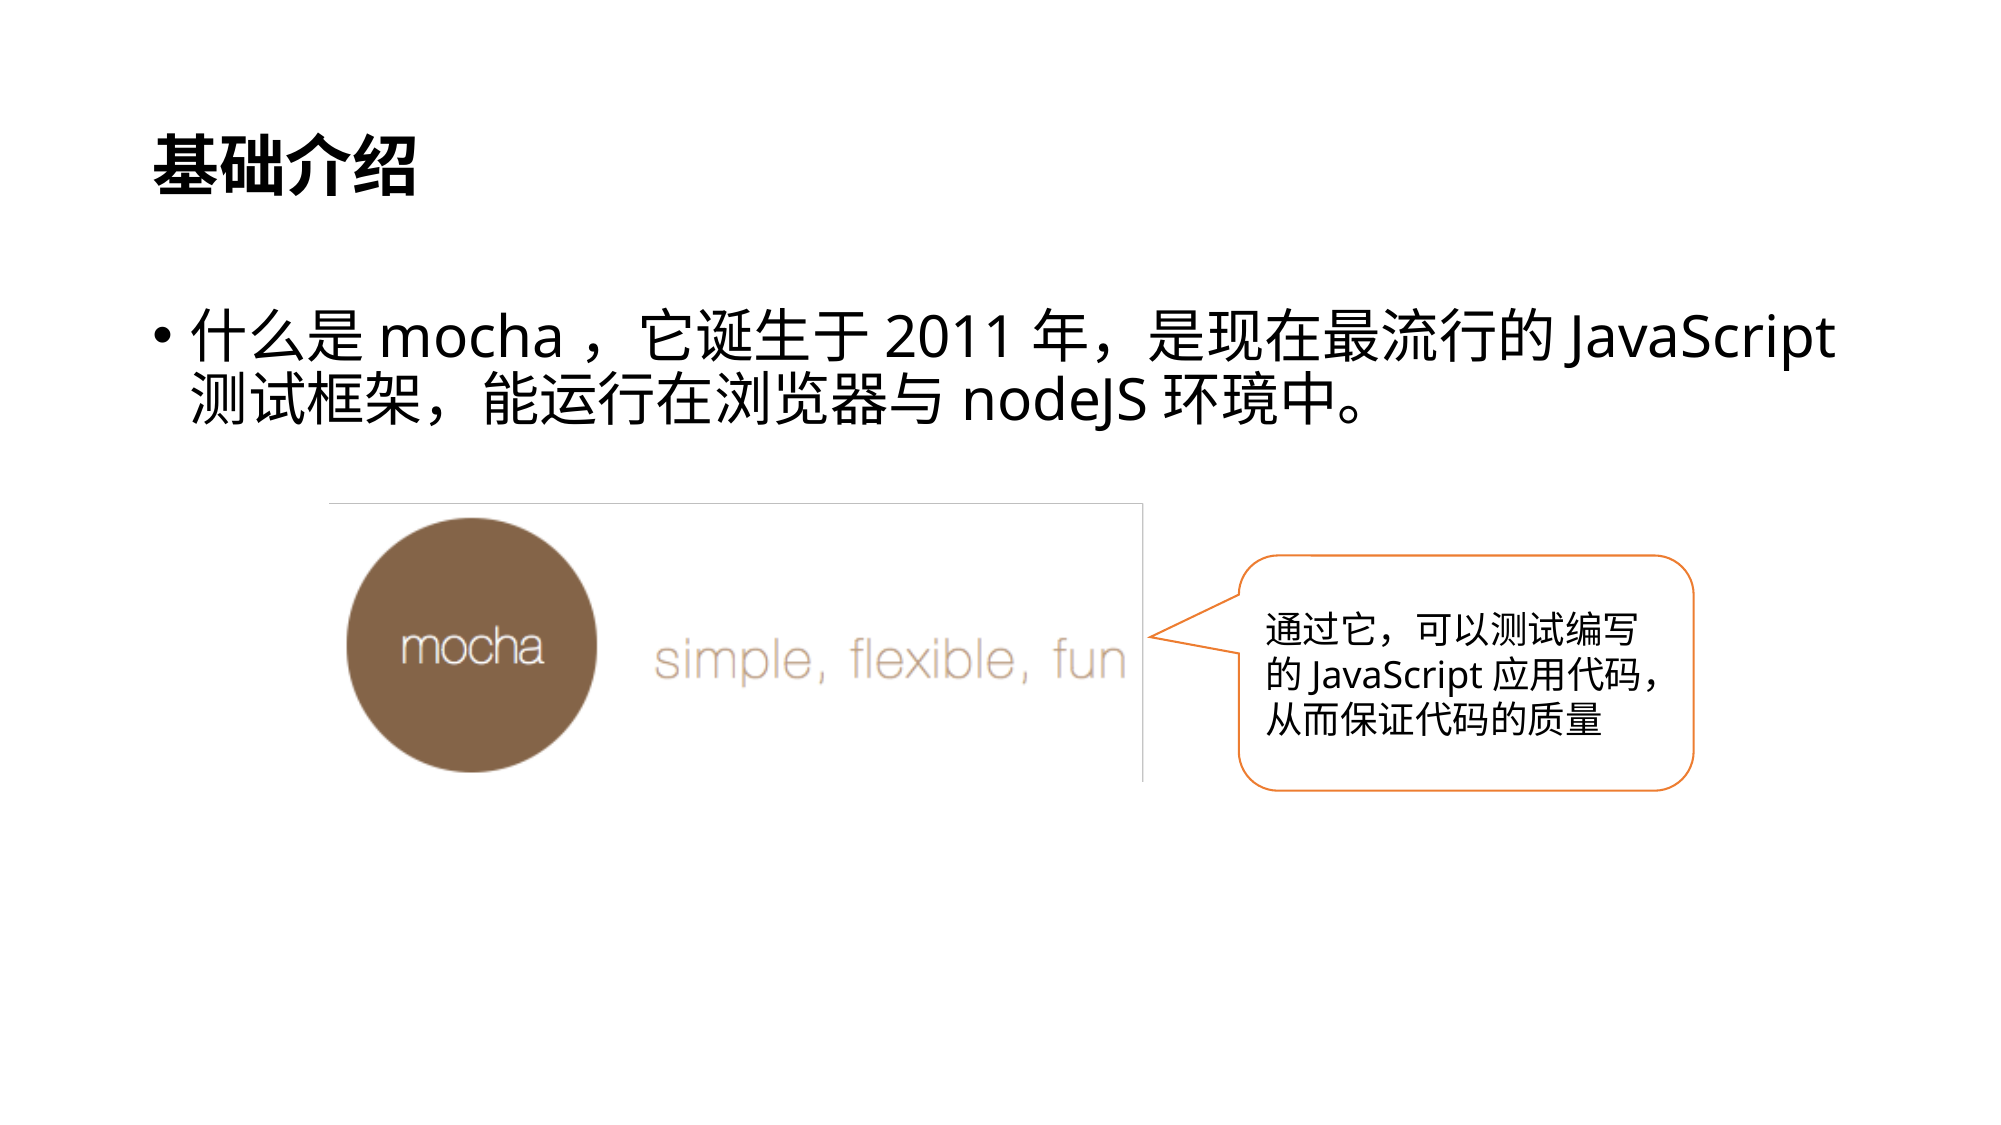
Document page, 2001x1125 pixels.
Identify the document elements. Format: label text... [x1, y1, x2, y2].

picture [329, 502, 1145, 782]
text_box 通过它，可以测试编写的JavaScript应用代码，从而保证代码的质量 [1146, 554, 1695, 792]
list 什么是mocha，它诞生于2011年，是现在最流行的JavaScript测试框架，能运行在浏览器与nodeJS环璄中。 [137, 299, 1863, 1014]
title 基础介绍 [137, 59, 1863, 278]
